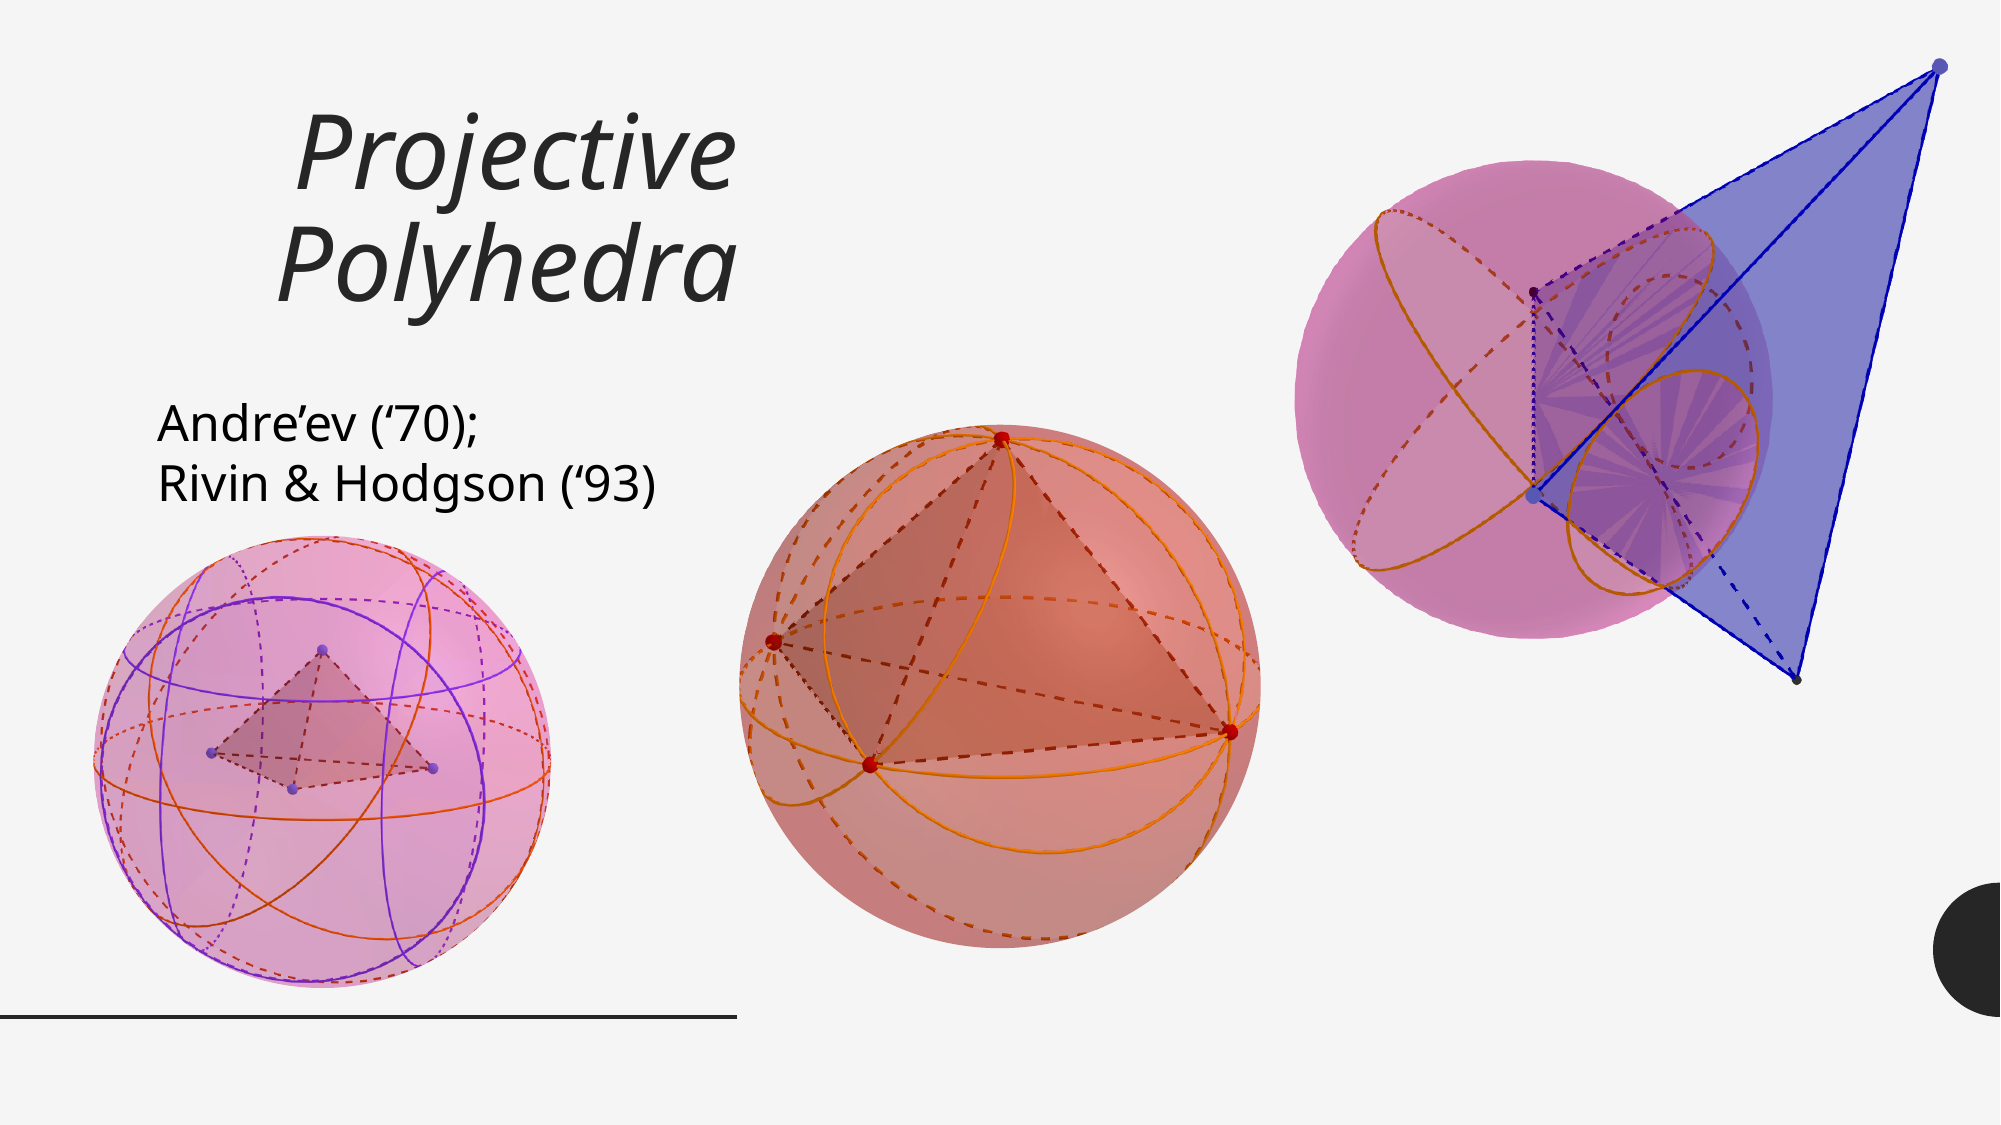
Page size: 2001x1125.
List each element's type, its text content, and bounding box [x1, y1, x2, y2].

picture [1294, 45, 1950, 687]
text_box Andre’ev (‘70); Rivin & Hodgson (‘93) [142, 383, 671, 519]
title Projective Polyhedra [125, 91, 754, 905]
picture [93, 535, 552, 989]
picture [739, 424, 1261, 949]
